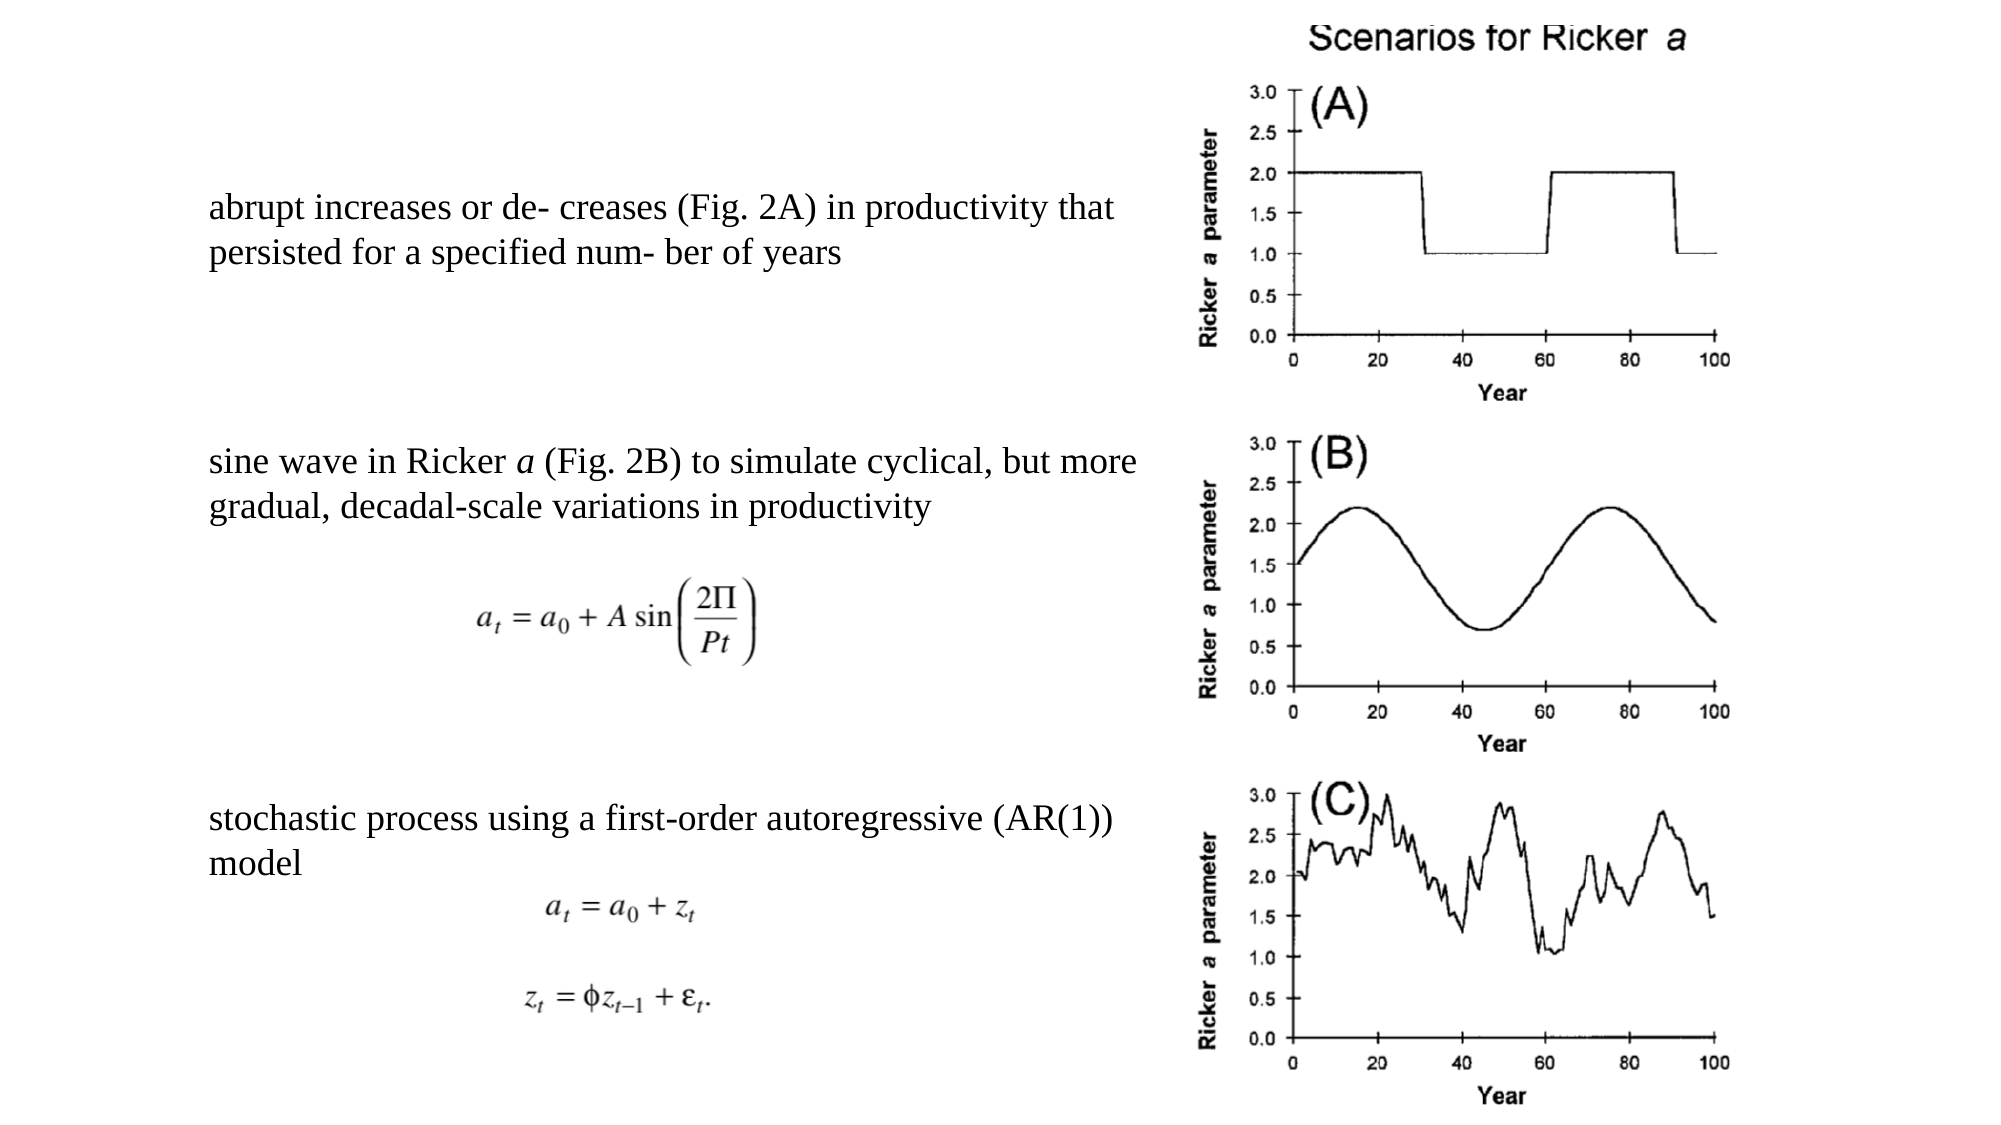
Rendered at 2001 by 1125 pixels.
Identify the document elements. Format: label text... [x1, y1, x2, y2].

picture [1194, 25, 1730, 1105]
picture [503, 886, 719, 935]
text_box abrupt increases or de- creases (Fig. 2A) in productivity that persisted for a specified num- ber of years [194, 174, 1194, 279]
picture [451, 564, 771, 684]
picture [503, 975, 717, 1021]
text_box stochastic process using a first-order autoregressive (AR(1)) model [194, 785, 1194, 891]
text_box sine wave in Ricker a (Fig. 2B) to simulate cyclical, but more gradual, decadal-scale variations in productivity [194, 428, 1194, 534]
